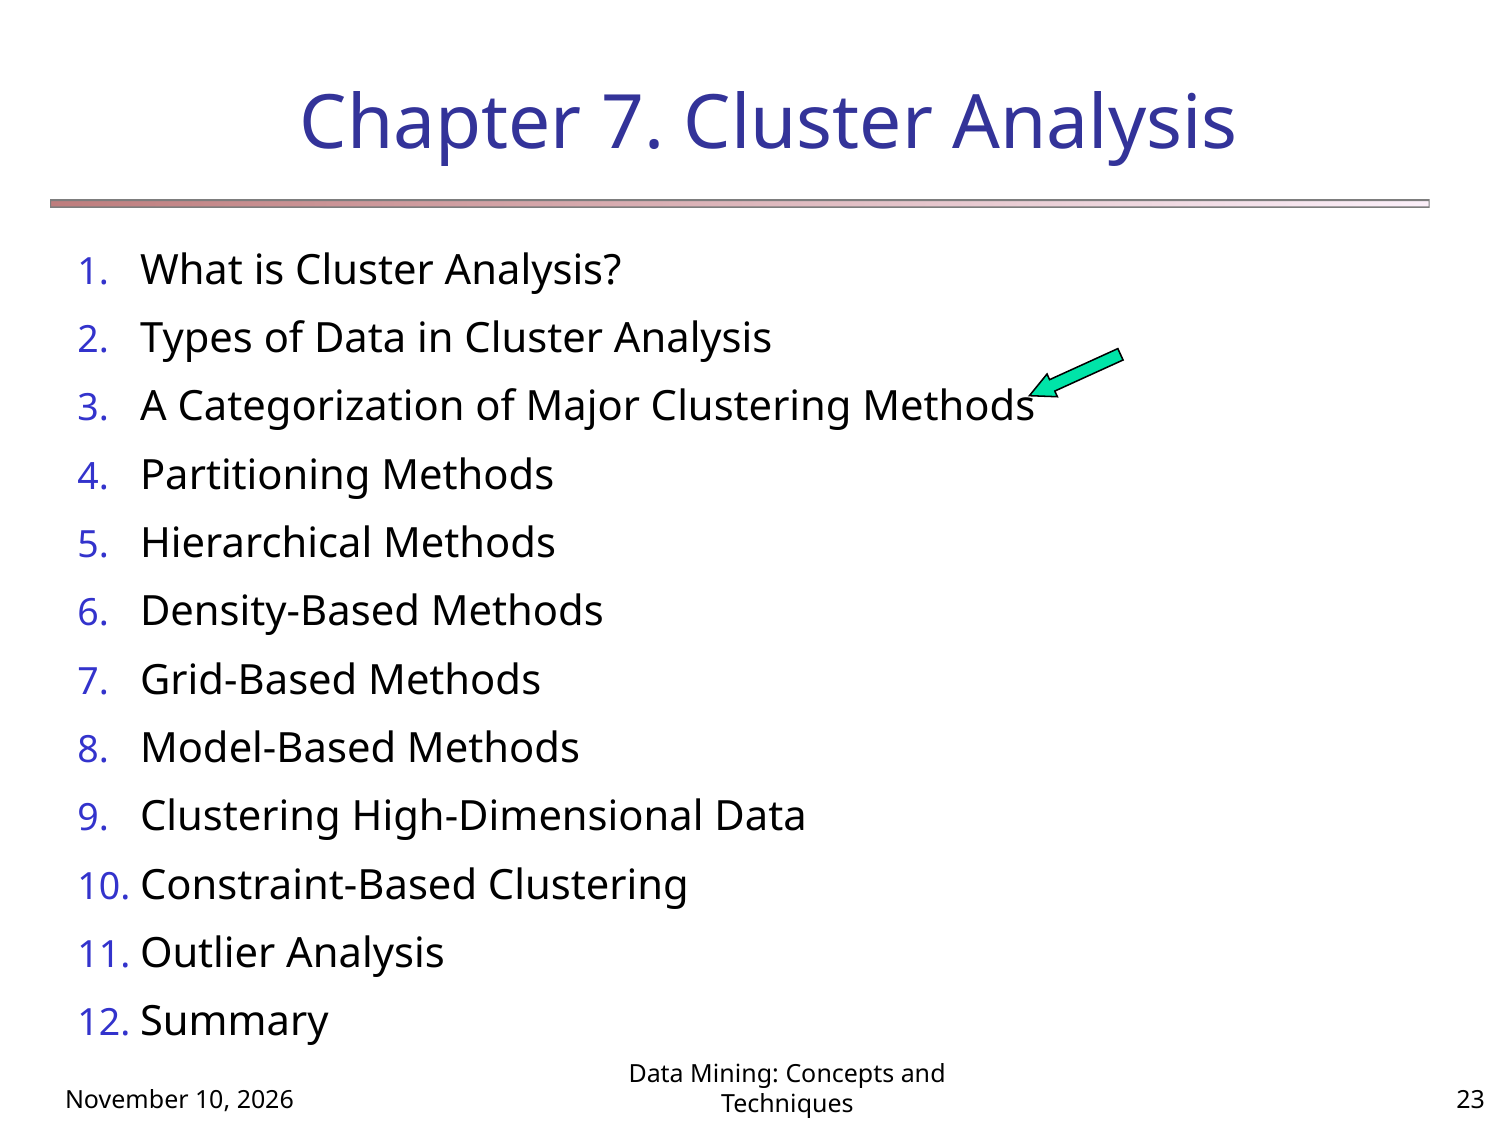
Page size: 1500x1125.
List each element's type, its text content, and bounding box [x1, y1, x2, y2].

list What is Cluster Analysis? Types of Data in Cluster Analysis A Categorization of Major Clustering Methods Partitioning Methods Hierarchical Methods Density-Based Methods Grid-Based Methods Model-Based Methods Clustering High-Dimensional Data Constraint-Based Clustering Outlier Analysis Summary [62, 224, 1412, 1075]
footer Data Mining: Concepts and Techniques [549, 1075, 1026, 1125]
title Chapter 7. Cluster Analysis [212, 37, 1325, 200]
slide_number 23 [1187, 1062, 1500, 1125]
text_box [1029, 348, 1124, 397]
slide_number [49, 1062, 363, 1125]
